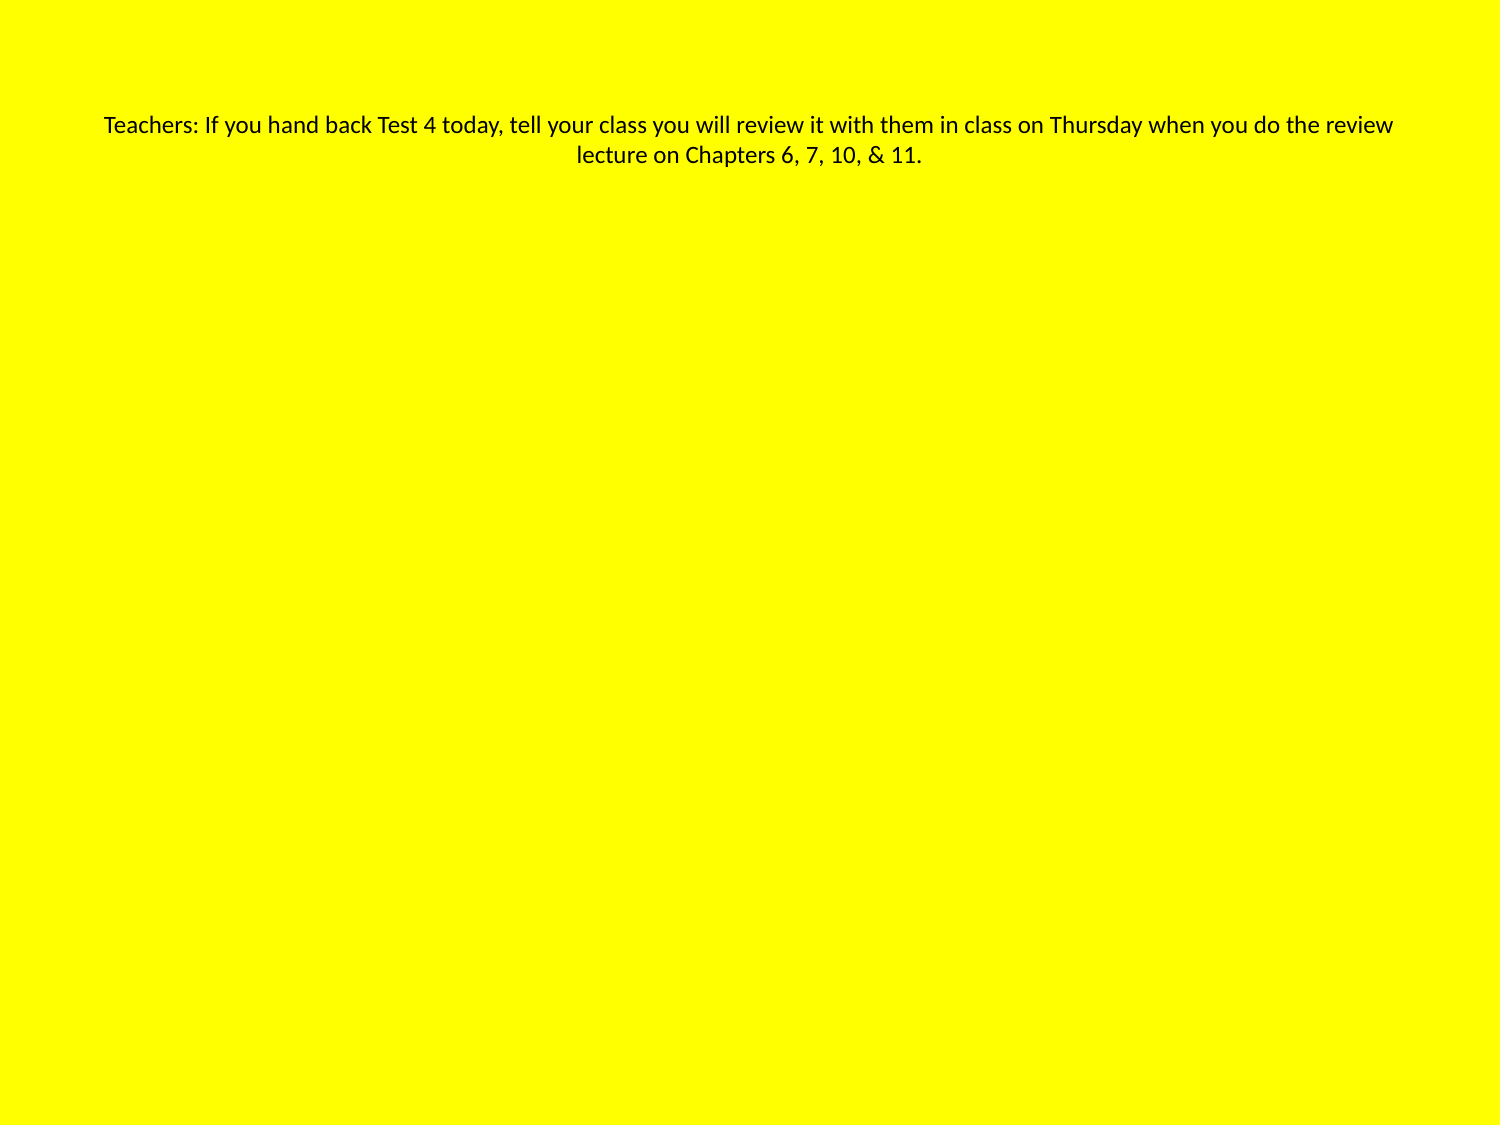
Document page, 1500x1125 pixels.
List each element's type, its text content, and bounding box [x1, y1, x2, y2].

title Teachers: If you hand back Test 4 today, tell your class you will review it with them in class on Thursday when you do the review lecture on Chapters 6, 7, 10, & 11. [75, 45, 1425, 233]
